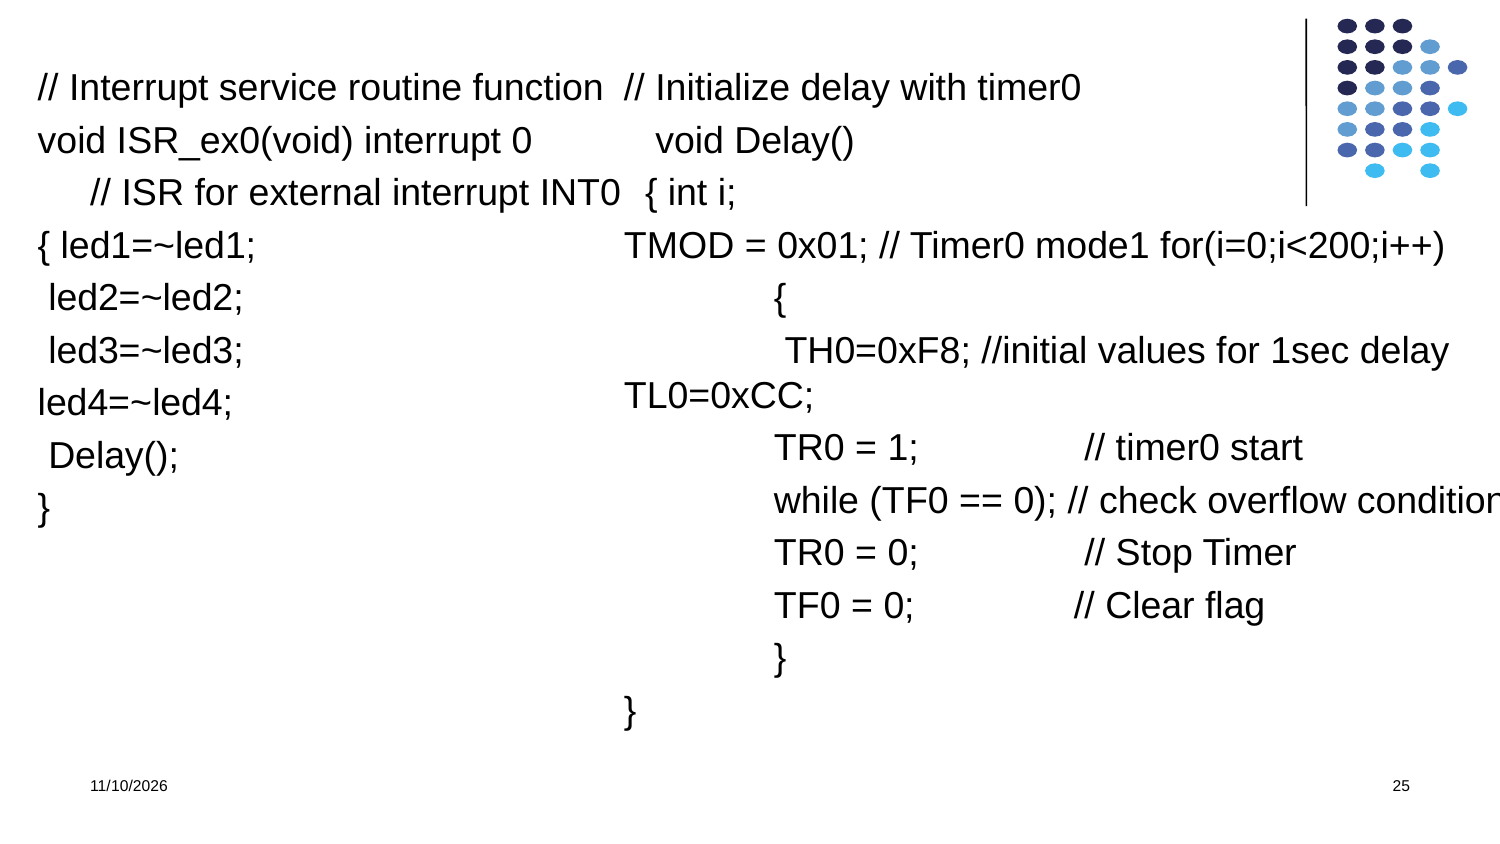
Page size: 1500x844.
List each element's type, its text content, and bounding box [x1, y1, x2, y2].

slide_number 25 [1074, 768, 1425, 826]
list // Initialize delay with timer0 void Delay() { int i; TMOD = 0x01; // Timer0 mode1 for(i=0;i<200;i++) { TH0=0xF8; //initial values for 1sec delay TL0=0xCC; TR0 = 1; // timer0 start while (TF0 == 0); // check overflow condition TR0 = 0; // Stop Timer TF0 = 0; // Clear flag } } [608, 55, 1500, 769]
list // Interrupt service routine function void ISR_ex0(void) interrupt 0 // ISR for external interrupt INT0 { led1=~led1; led2=~led2; led3=~led3; led4=~led4; Delay(); } [22, 55, 608, 620]
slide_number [75, 768, 425, 826]
